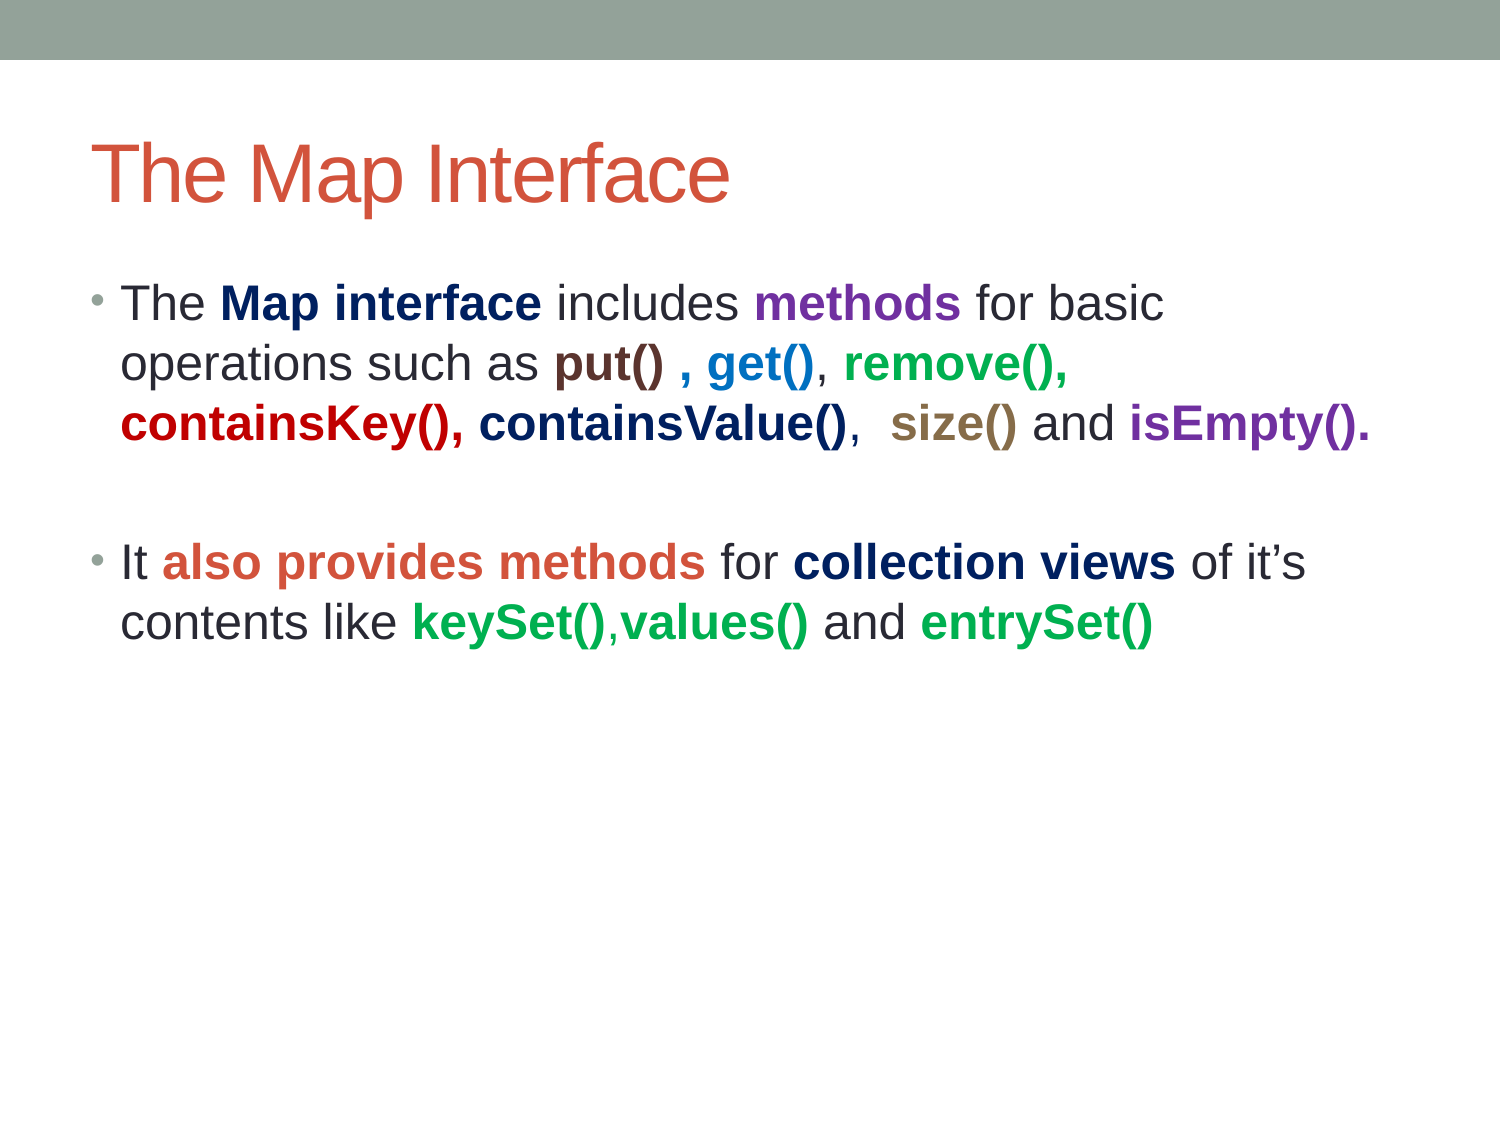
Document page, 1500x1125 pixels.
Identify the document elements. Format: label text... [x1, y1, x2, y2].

title The Map Interface [75, 87, 1425, 250]
list The Map interface includes methods for basic operations such as put() , get(), remove(), containsKey(), containsValue(), size() and isEmpty(). It also provides methods for collection views of it’s contents like keySet(),values() and entrySet() [75, 262, 1425, 1063]
